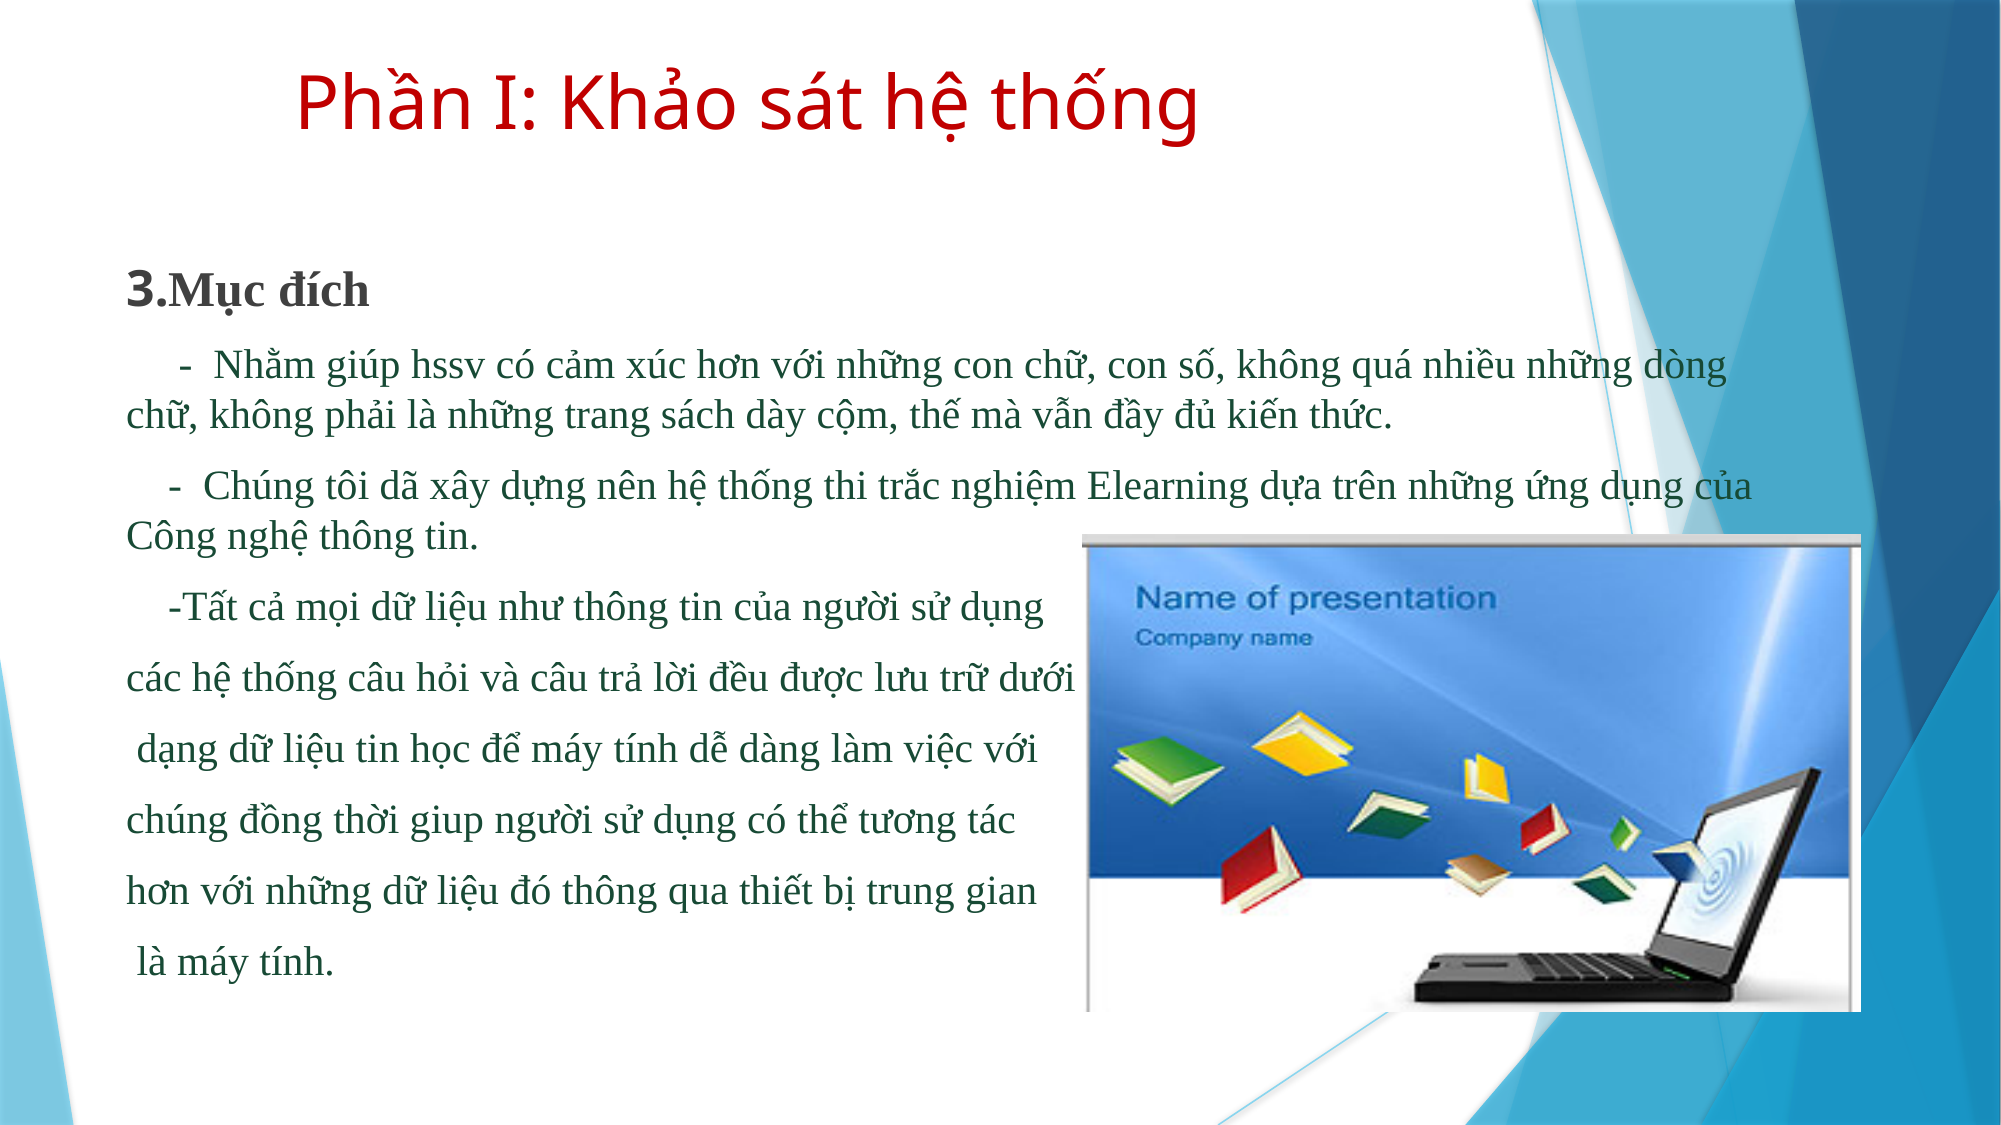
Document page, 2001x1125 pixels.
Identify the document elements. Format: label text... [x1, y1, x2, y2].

title Phần I: Khảo sát hệ thống [43, 46, 1454, 264]
list 3.Mục đích - Nhằm giúp hssv có cảm xúc hơn với những con chữ, con số, không quá nhiều những dòng chữ, không phải là những trang sách dày cộm, thế mà vẫn đầy đủ kiến thức. - Chúng tôi dã xây dựng nên hệ thống thi trắc nghiệm Elearning dựa trên những ứng dụng của Công nghệ thông tin. -Tất cả mọi dữ liệu như thông tin của người sử dụng các hệ thống câu hỏi và câu trả lời đều được lưu trữ dưới dạng dữ liệu tin học để máy tính dễ dàng làm việc với chúng đồng thời giup người sử dụng có thể tương tác hơn với những dữ liệu đó thông qua thiết bị trung gian là máy tính. [111, 248, 1793, 1071]
picture [1082, 534, 1861, 1012]
